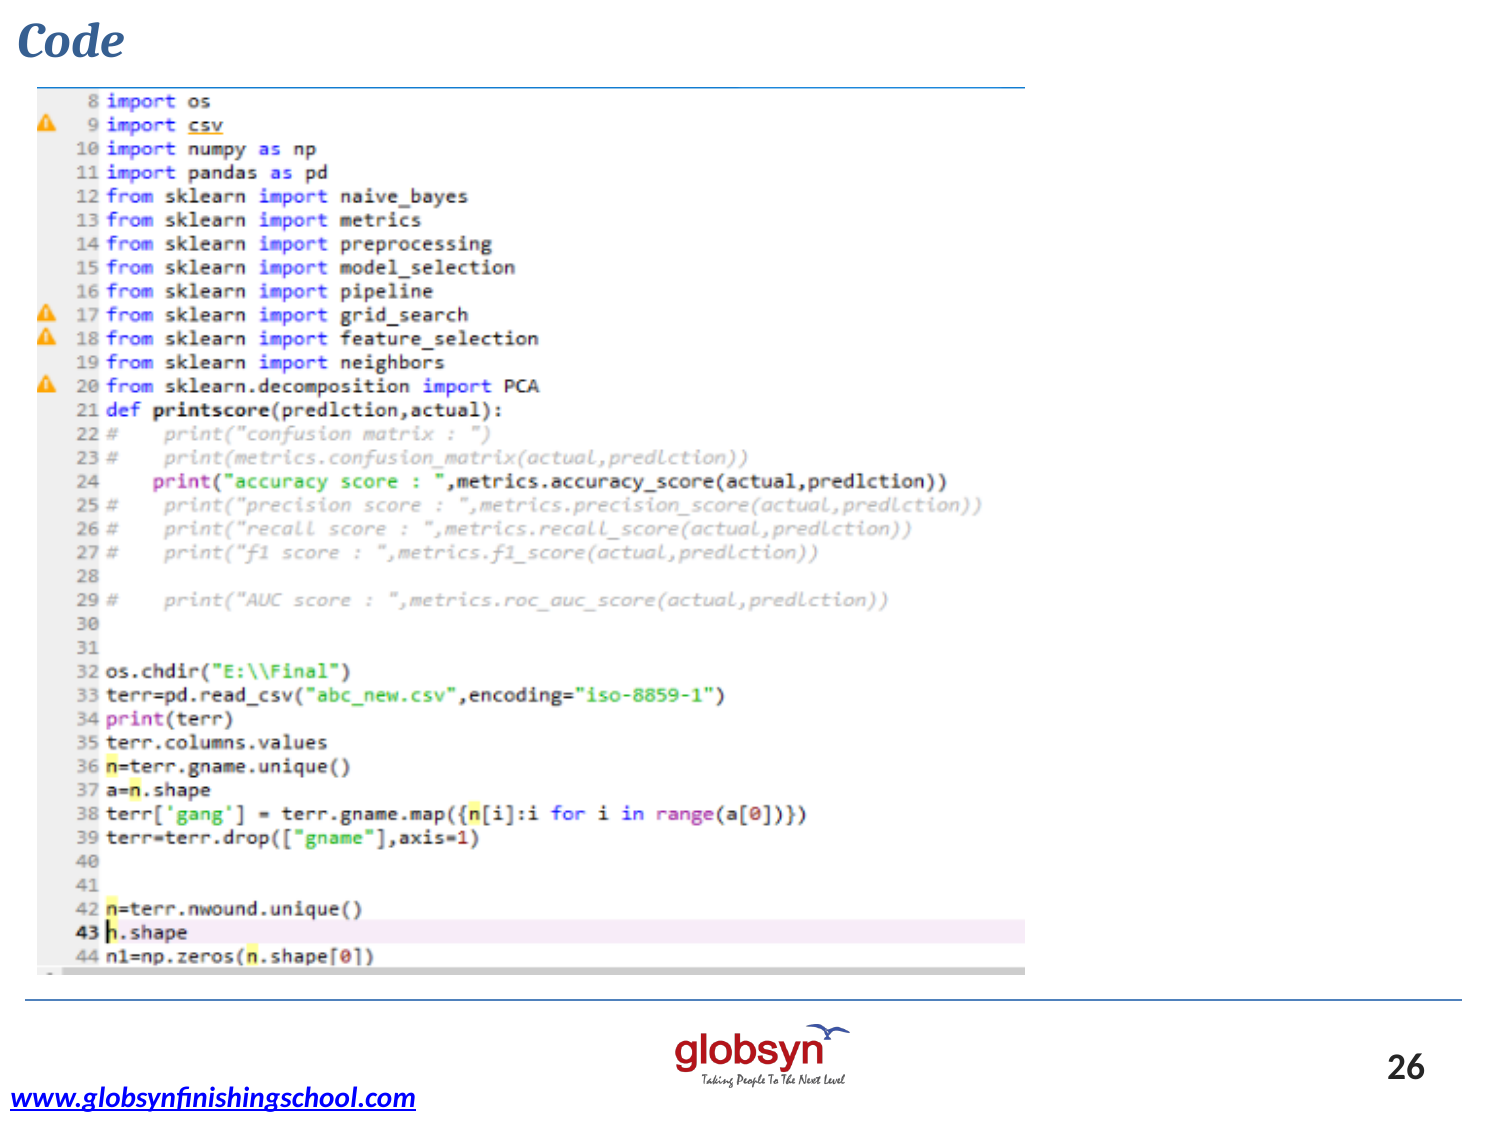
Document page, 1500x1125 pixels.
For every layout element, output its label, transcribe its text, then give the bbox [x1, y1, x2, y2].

slide_number 26 [1074, 1042, 1425, 1103]
footer www.globsynfinishingschool.com [0, 1065, 450, 1125]
text_box Code [0, 0, 141, 76]
text_box [675, 1024, 850, 1088]
picture [37, 87, 1026, 976]
